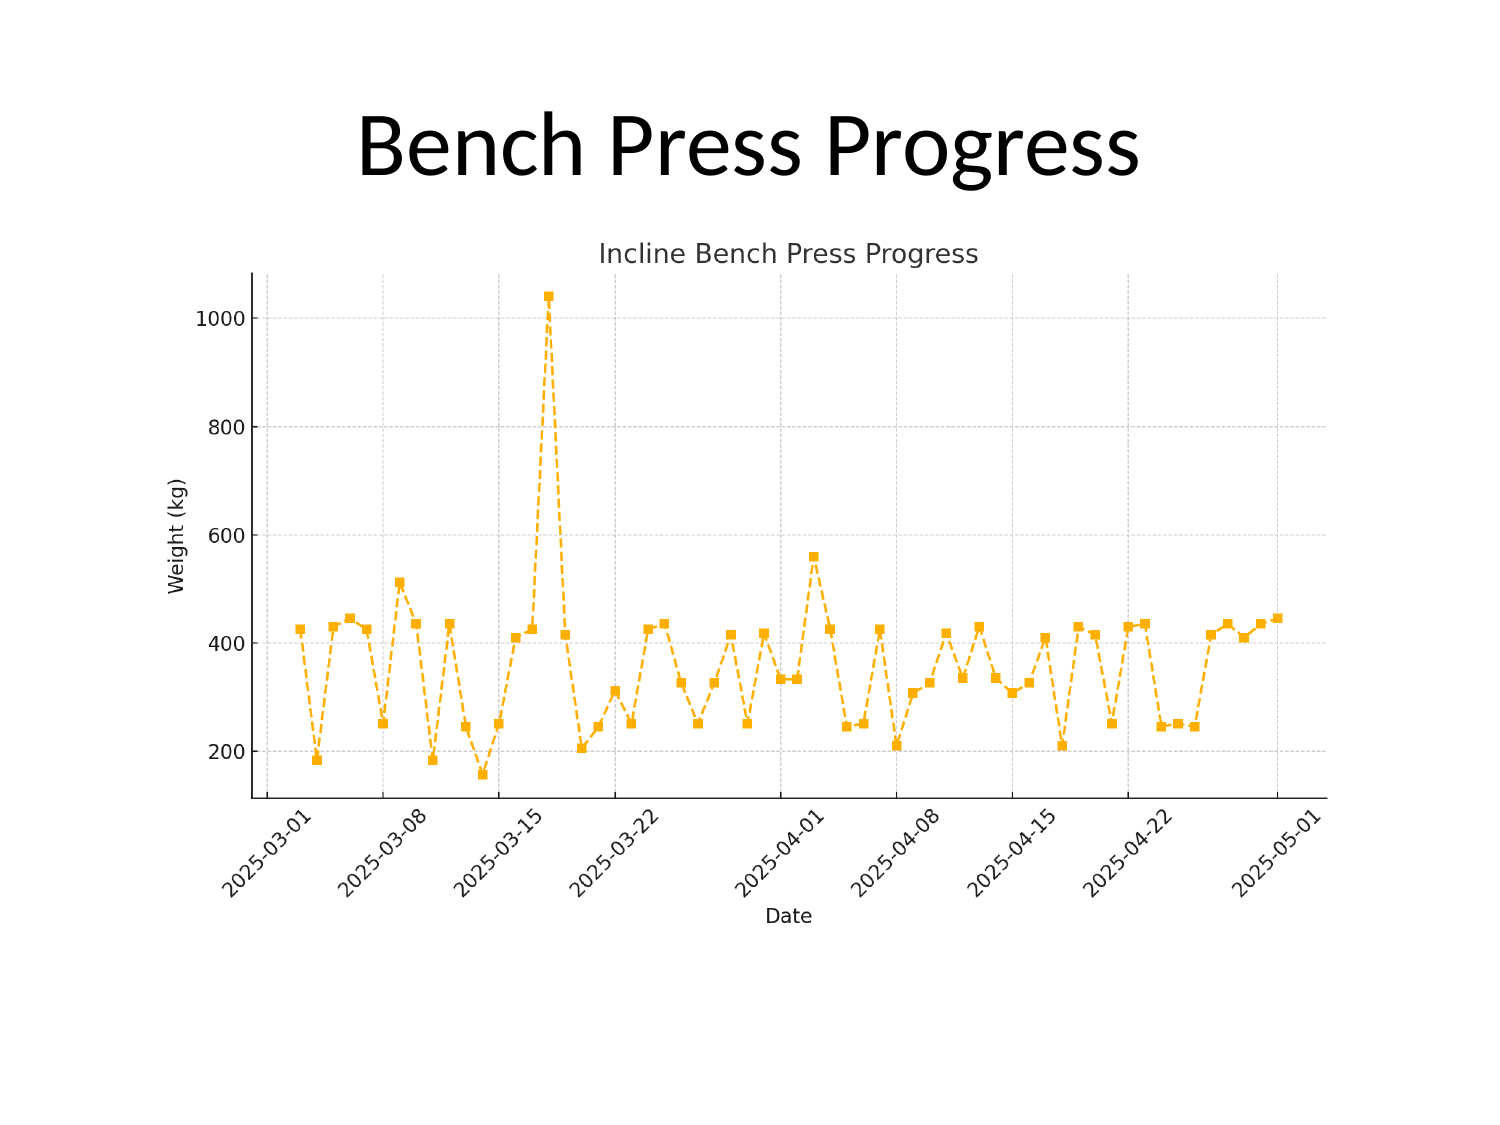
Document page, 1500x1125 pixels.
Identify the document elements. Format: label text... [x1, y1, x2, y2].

picture [149, 224, 1351, 946]
title Bench Press Progress [75, 45, 1425, 233]
